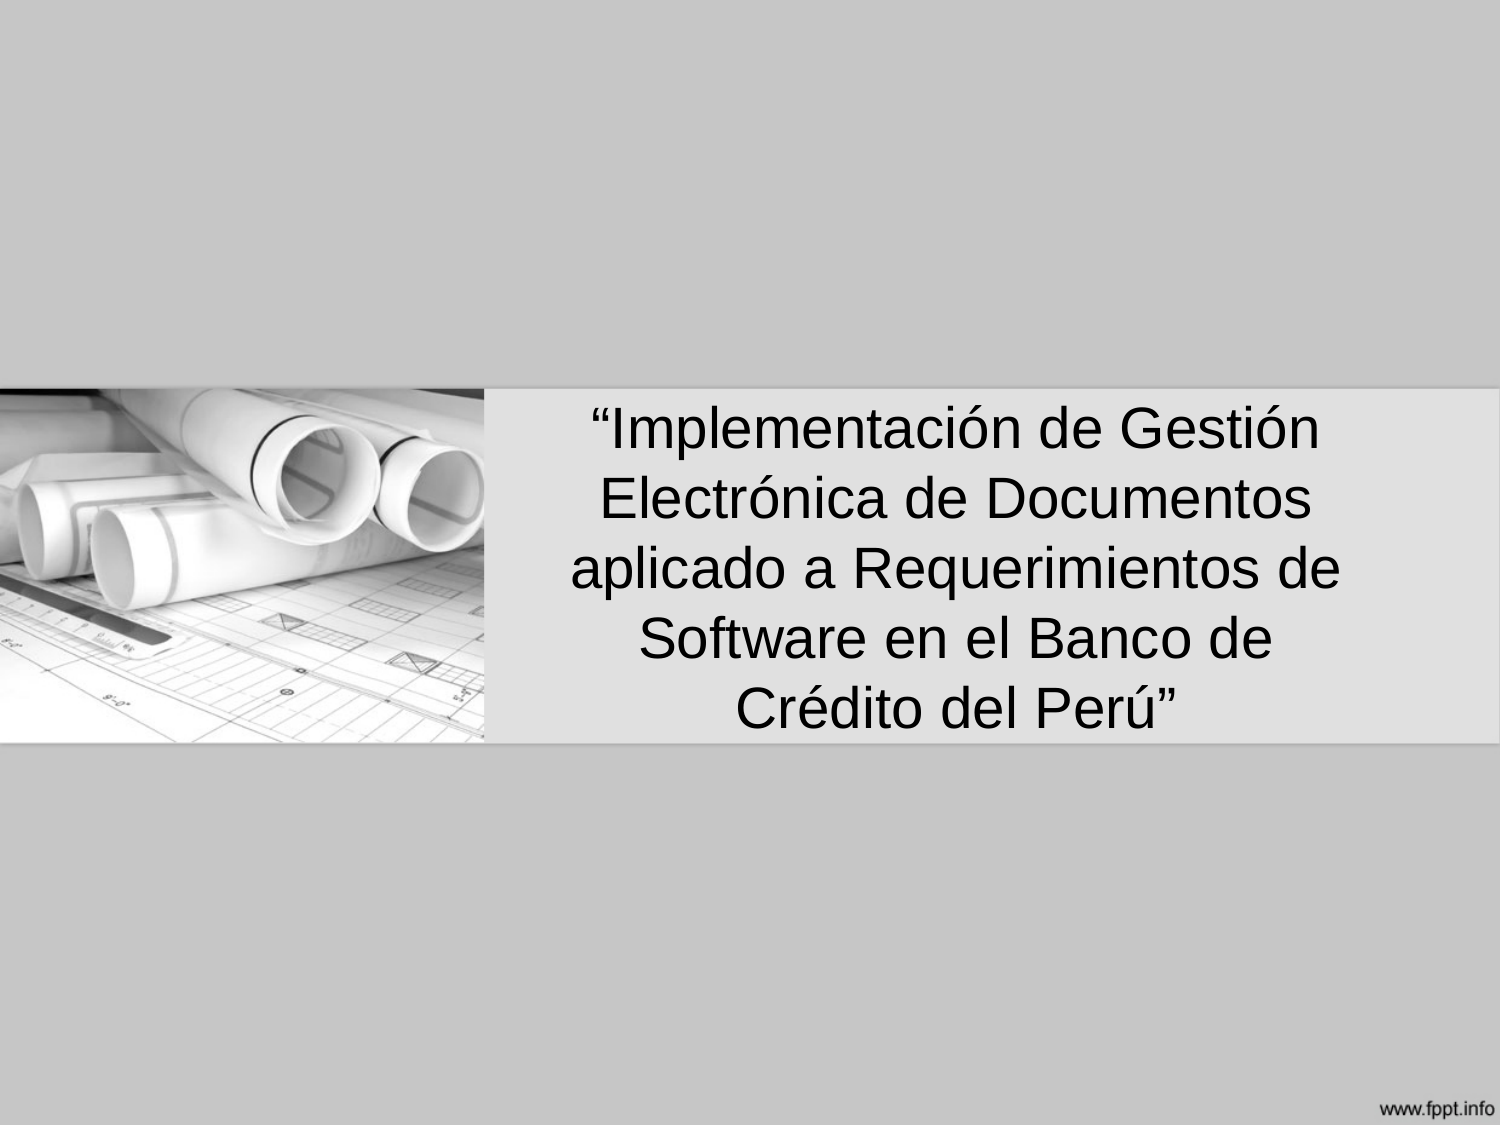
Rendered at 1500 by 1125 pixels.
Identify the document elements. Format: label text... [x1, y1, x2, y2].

title “Implementación de Gestión Electrónica de Documentos aplicado a Requerimientos de Software en el Banco de Crédito del Perú” [525, 444, 1388, 686]
picture [0, 0, 1500, 1125]
